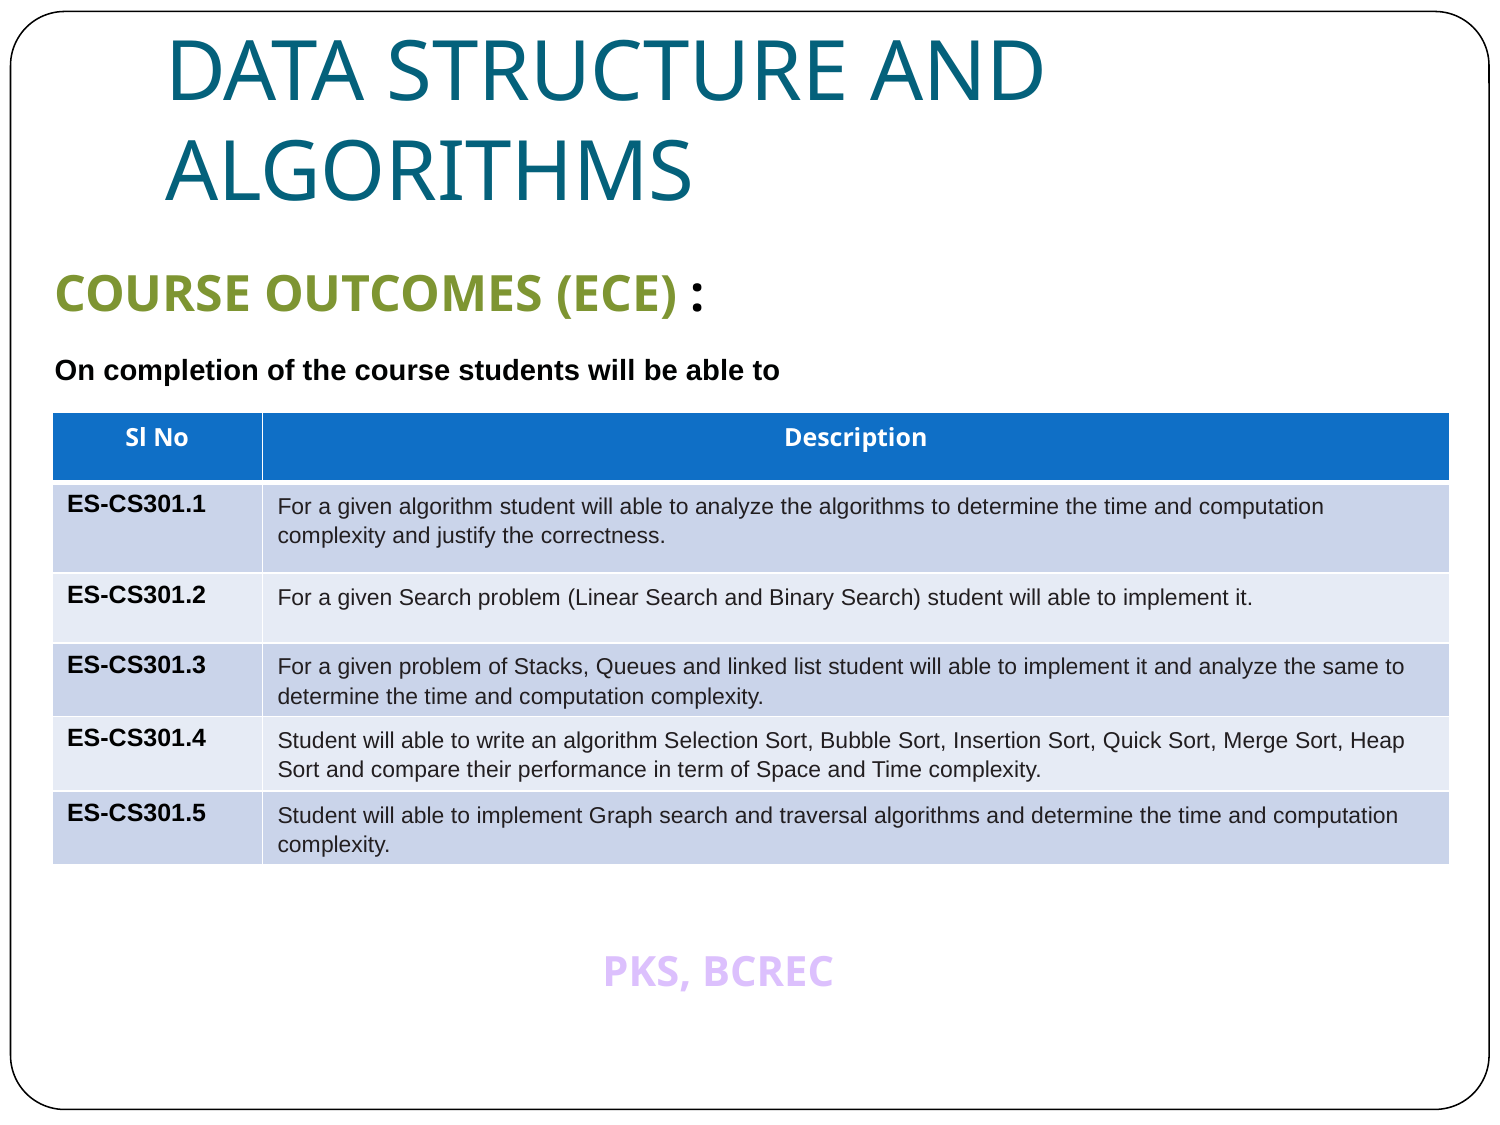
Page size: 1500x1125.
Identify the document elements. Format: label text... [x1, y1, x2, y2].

text_box COURSE OUTCOMES (ECE) : On completion of the course students will be able to [39, 253, 871, 350]
title DATA STRUCTURE AND ALGORITHMS [150, 45, 1425, 233]
table_cell For a given problem of Stacks, Queues and linked list student will able to implement it and analyze the same to determine the time and computation complexity. [263, 644, 1449, 716]
table_cell ES-CS301.2 [53, 574, 262, 642]
table_cell For a given Search problem (Linear Search and Binary Search) student will able to implement it. [263, 574, 1449, 642]
table_cell For a given algorithm student will able to analyze the algorithms to determine the time and computation complexity and justify the correctness. [263, 485, 1449, 572]
table_cell ES-CS301.1 [53, 485, 262, 572]
table_cell ES-CS301.5 [53, 792, 262, 864]
table_cell Student will able to write an algorithm Selection Sort, Bubble Sort, Insertion Sort, Quick Sort, Merge Sort, Heap Sort and compare their performance in term of Space and Time complexity. [263, 717, 1449, 790]
table_header Description [263, 413, 1449, 480]
table_cell Student will able to implement Graph search and traversal algorithms and determine the time and computation complexity. [263, 792, 1449, 864]
table_cell ES-CS301.4 [53, 717, 262, 790]
table_header Sl No [53, 413, 262, 480]
table_cell ES-CS301.3 [53, 644, 262, 716]
